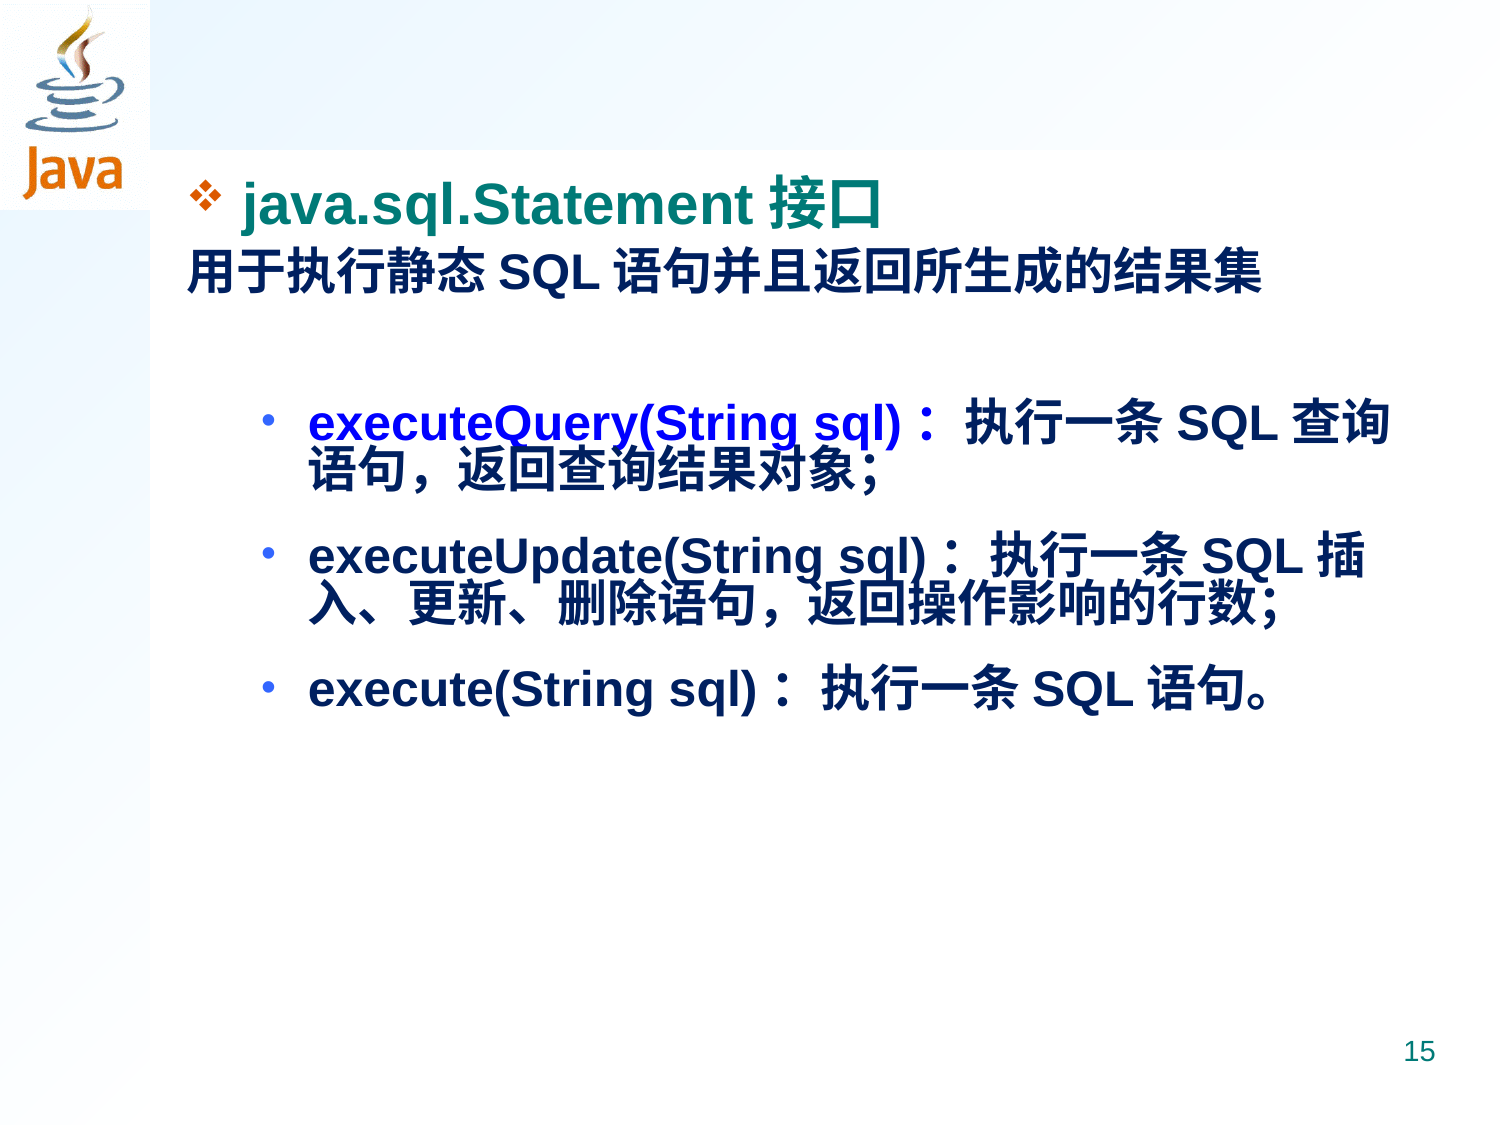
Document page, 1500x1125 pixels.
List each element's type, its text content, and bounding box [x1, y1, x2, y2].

picture [0, 0, 150, 210]
list java.sql.Statement接口 用于执行静态SQL语句并且返回所生成的结果集 executeQuery(String sql)：执行一条SQL查询语句，返回查询结果对象； executeUpdate(String sql)：执行一条SQL插入、更新、删除语句，返回操作影响的行数； execute(String sql)：执行一条SQL语句。 [171, 172, 1447, 1083]
